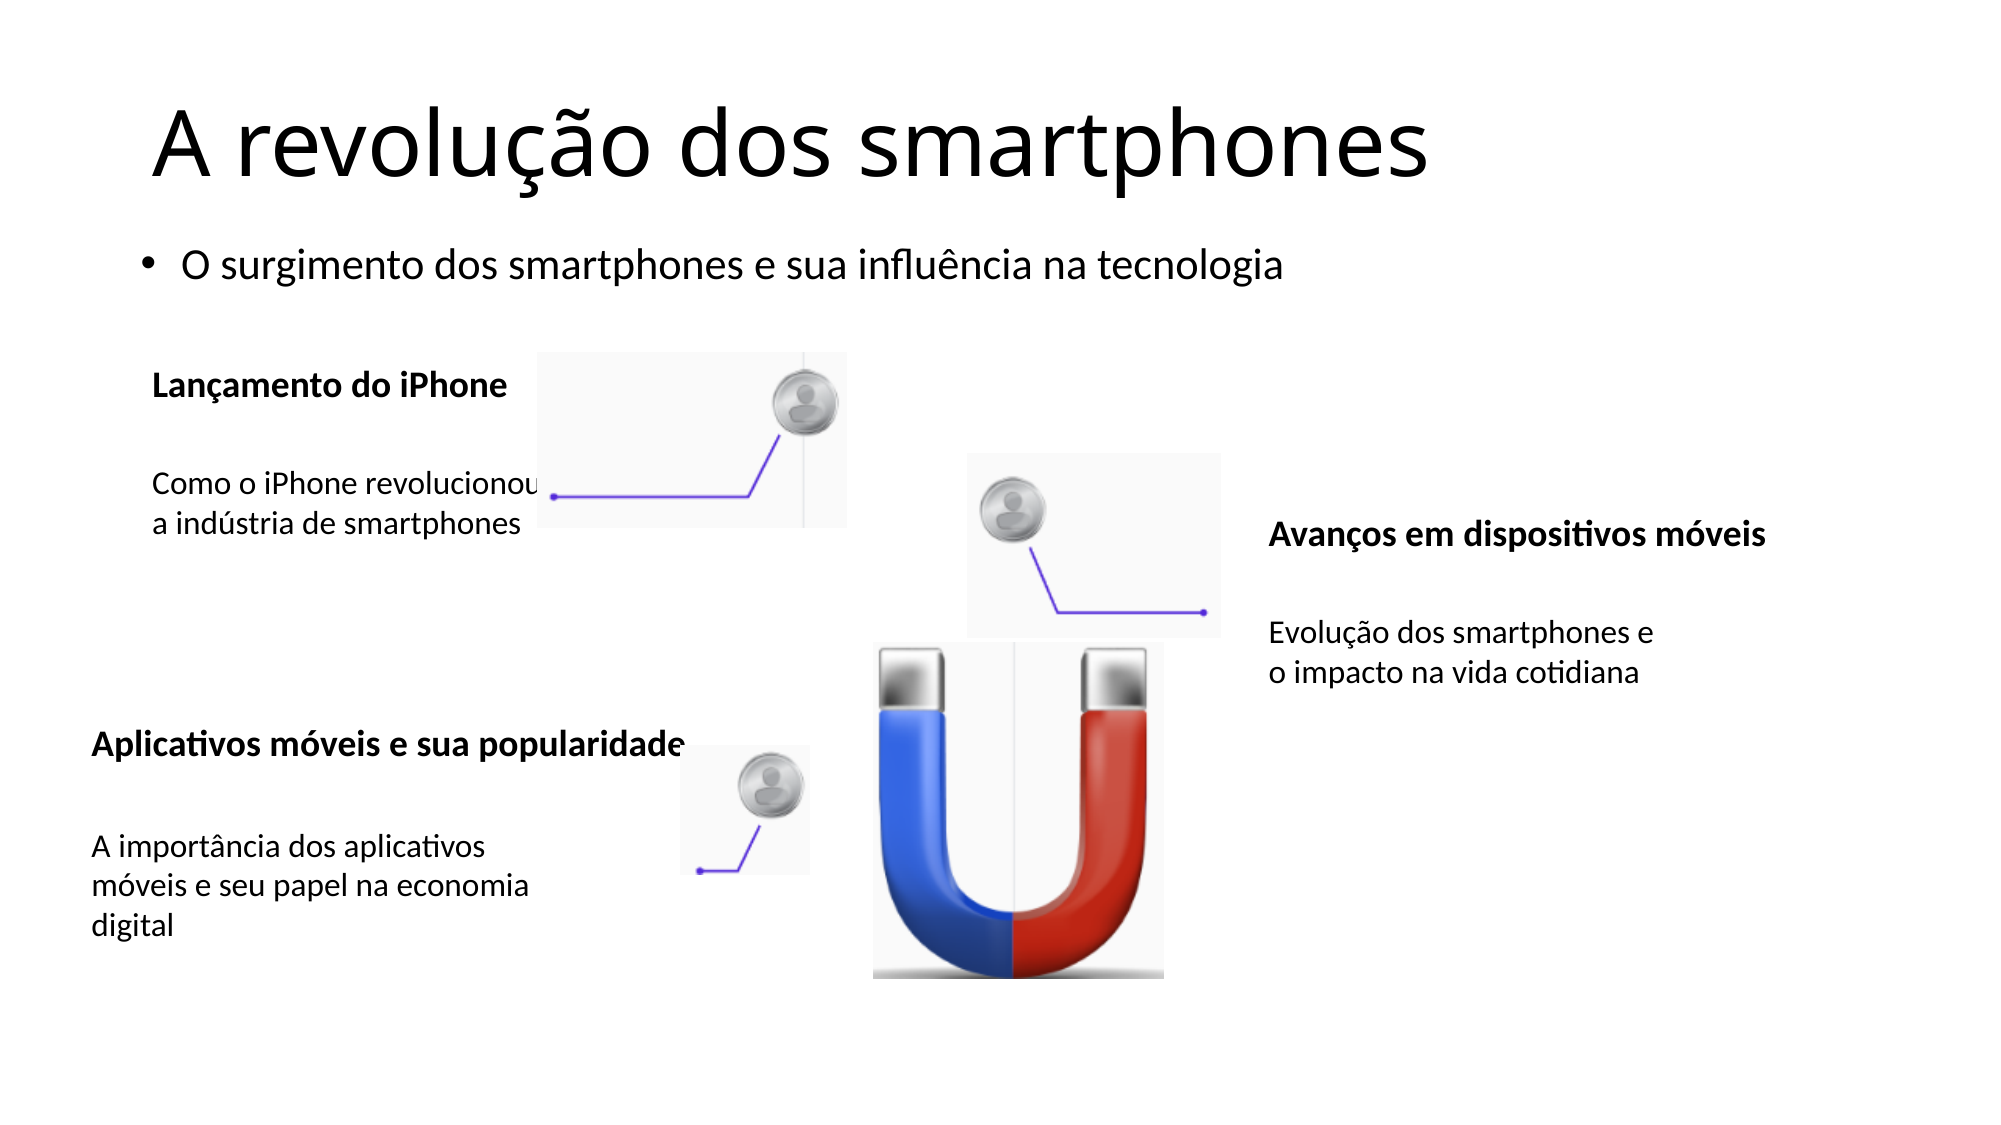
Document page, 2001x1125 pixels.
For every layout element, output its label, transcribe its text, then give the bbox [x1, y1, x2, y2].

picture [873, 642, 1164, 979]
text_box Evolução dos smartphones e o impacto na vida cotidiana [1253, 602, 1681, 752]
picture [967, 453, 1221, 638]
picture [537, 352, 847, 528]
text_box Avanços em dispositivos móveis [1253, 501, 1806, 562]
text_box A importância dos aplicativos móveis e seu papel na economia digital [76, 816, 556, 966]
title A revolução dos smartphones [137, 59, 1473, 234]
picture [679, 745, 810, 875]
text_box Como o iPhone revolucionou a indústria de smartphones [137, 453, 564, 603]
text_box Lançamento do iPhone [137, 352, 537, 413]
list O surgimento dos smartphones e sua influência na tecnologia [125, 233, 1324, 322]
text_box Aplicativos móveis e sua popularidade [76, 711, 709, 772]
